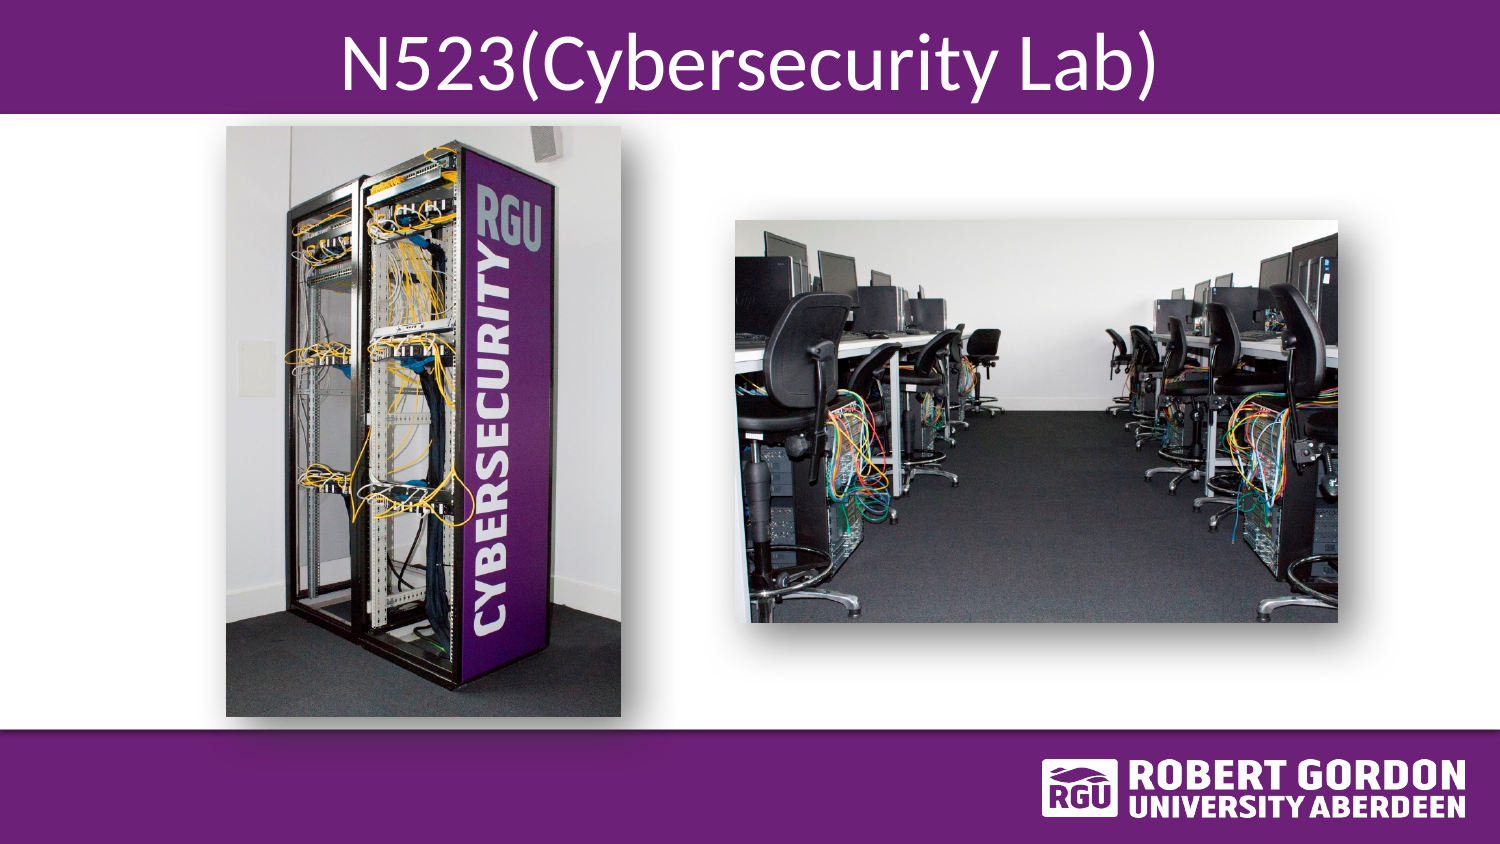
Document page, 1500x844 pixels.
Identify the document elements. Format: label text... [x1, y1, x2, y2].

picture [734, 220, 1339, 623]
picture [226, 126, 621, 717]
title N523(Cybersecurity Lab) [75, 0, 1425, 115]
picture [1042, 759, 1465, 818]
